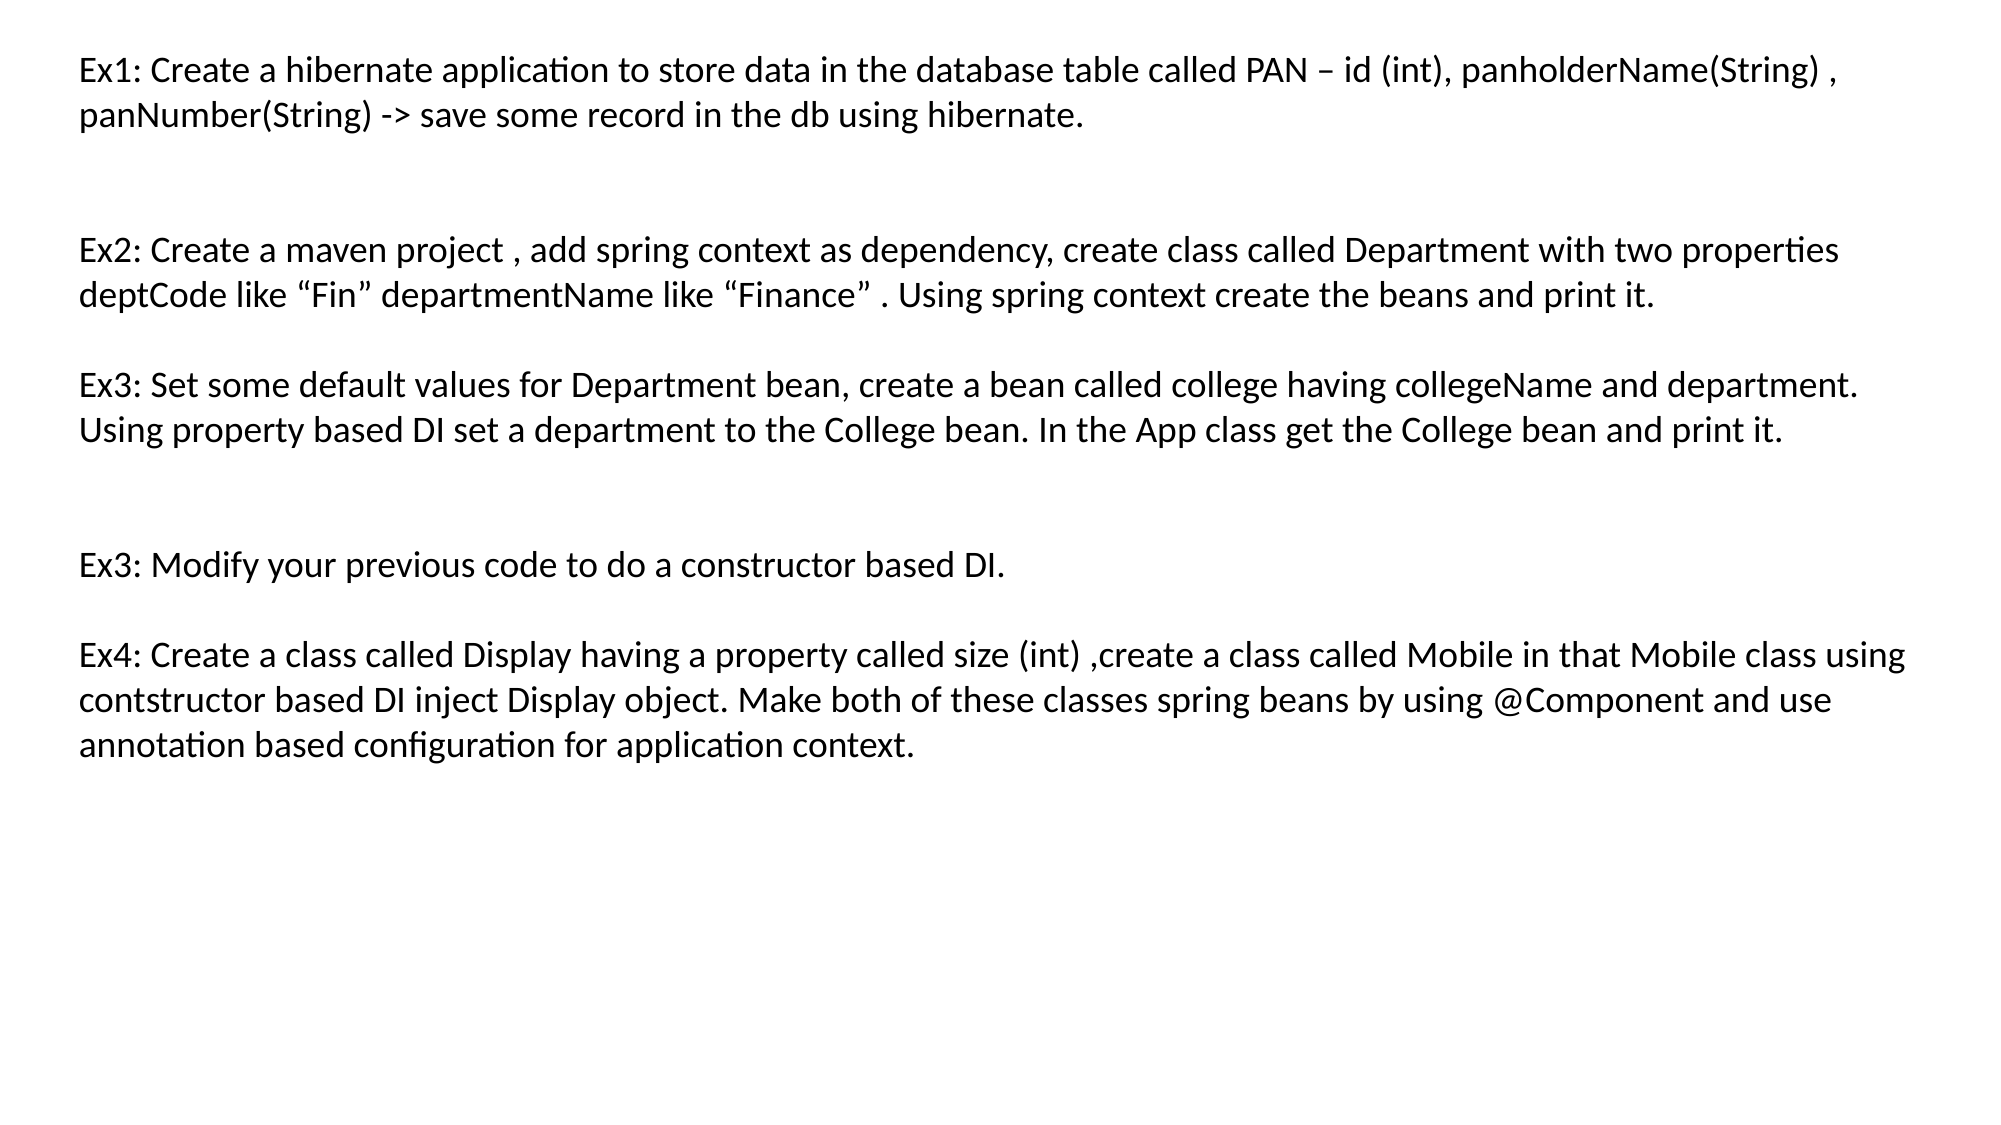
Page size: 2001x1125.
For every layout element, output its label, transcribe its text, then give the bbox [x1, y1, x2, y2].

text_box Ex1: Create a hibernate application to store data in the database table called PAN – id (int), panholderName(String) , panNumber(String) -> save some record in the db using hibernate. Ex2: Create a maven project , add spring context as dependency, create class called Department with two properties deptCode like “Fin” departmentName like “Finance” . Using spring context create the beans and print it. Ex3: Set some default values for Department bean, create a bean called college having collegeName and department. Using property based DI set a department to the College bean. In the App class get the College bean and print it. Ex3: Modify your previous code to do a constructor based DI. Ex4: Create a class called Display having a property called size (int) ,create a class called Mobile in that Mobile class using contstructor based DI inject Display object. Make both of these classes spring beans by using @Component and use annotation based configuration for application context. [63, 37, 1948, 1043]
